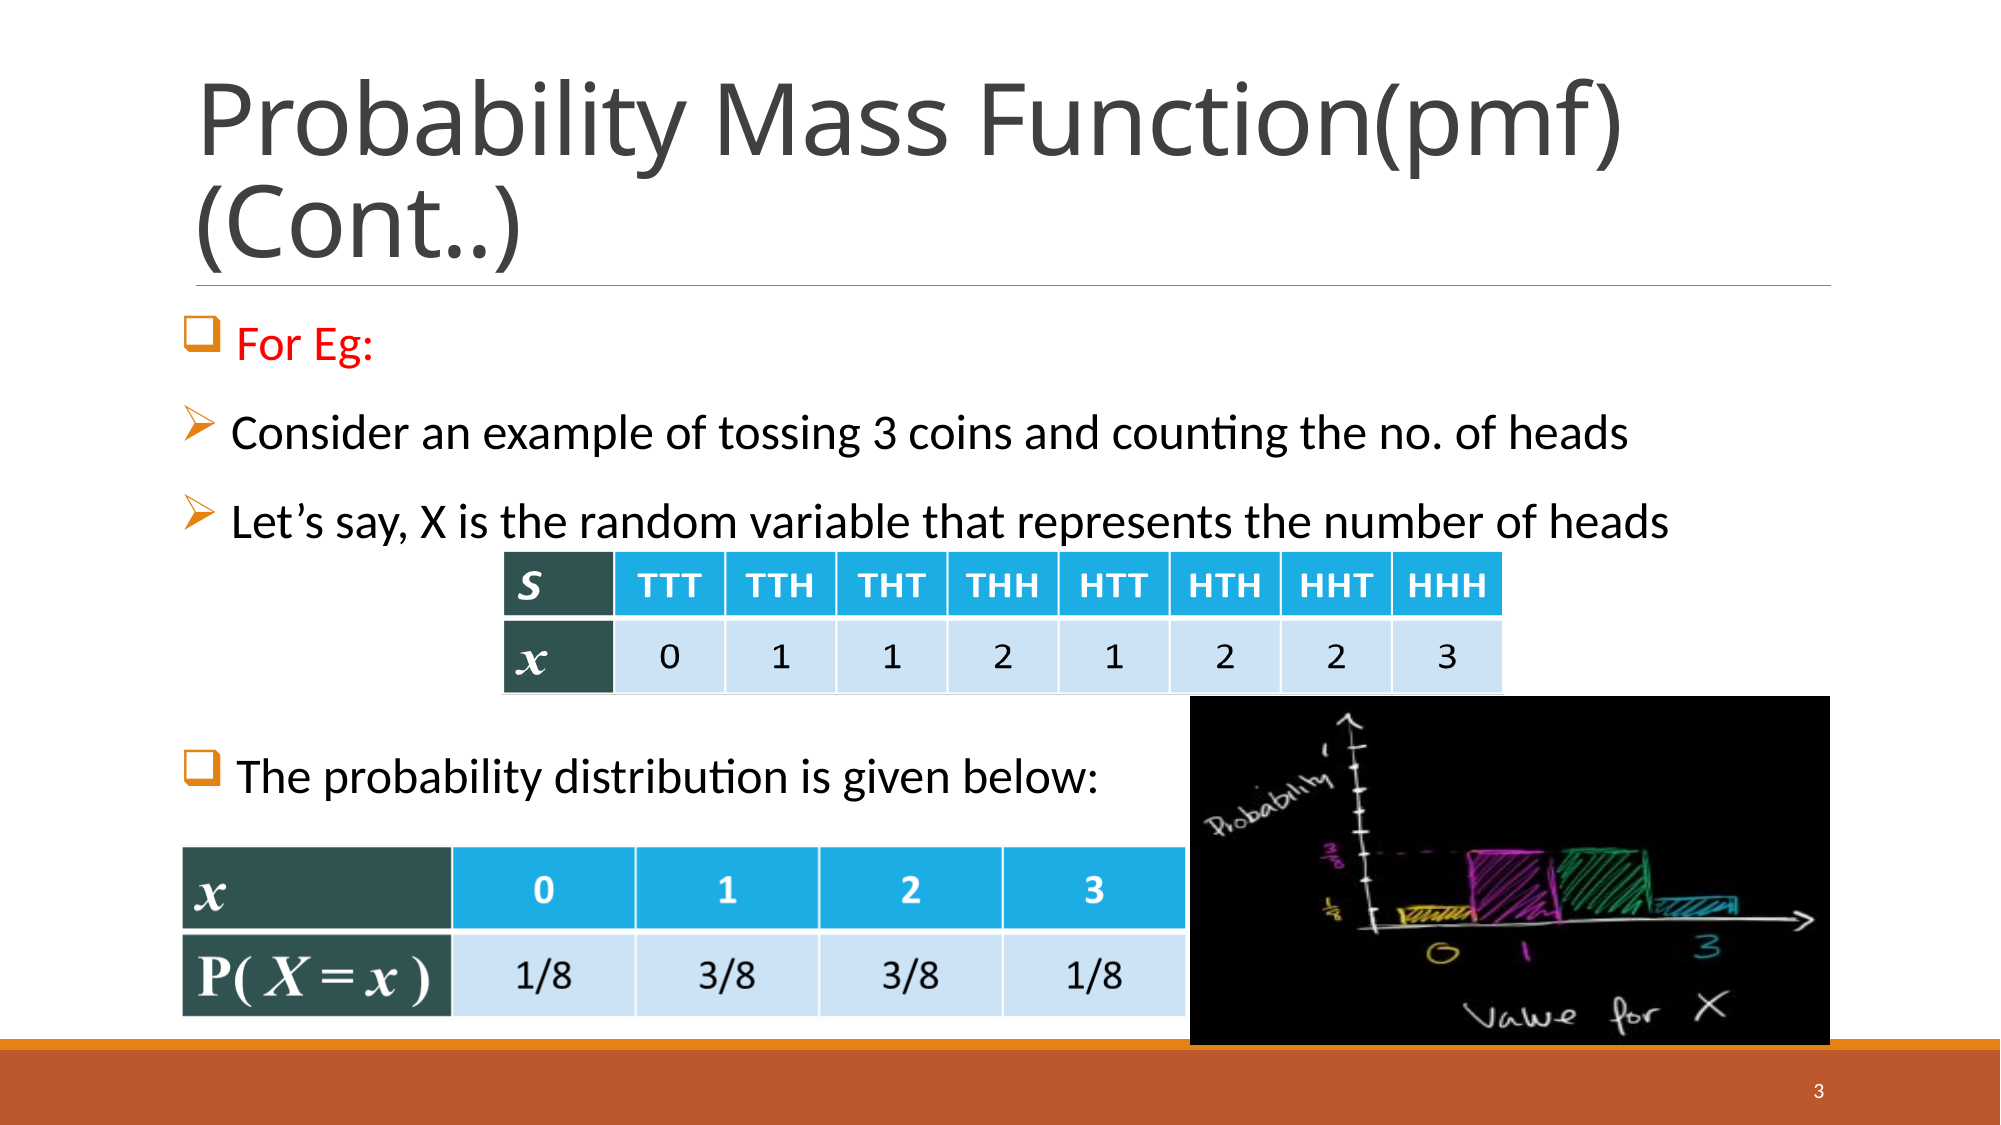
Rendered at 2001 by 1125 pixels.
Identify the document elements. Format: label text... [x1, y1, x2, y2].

picture [179, 543, 1831, 1046]
list For Eg: Consider an example of tossing 3 coins and counting the no. of heads Let’s say, X is the random variable that represents the number of heads The probability distribution is given below: [180, 302, 1830, 835]
title Probability Mass Function(pmf)(Cont..) [180, 47, 1830, 285]
slide_number 3 [1624, 1059, 1840, 1120]
